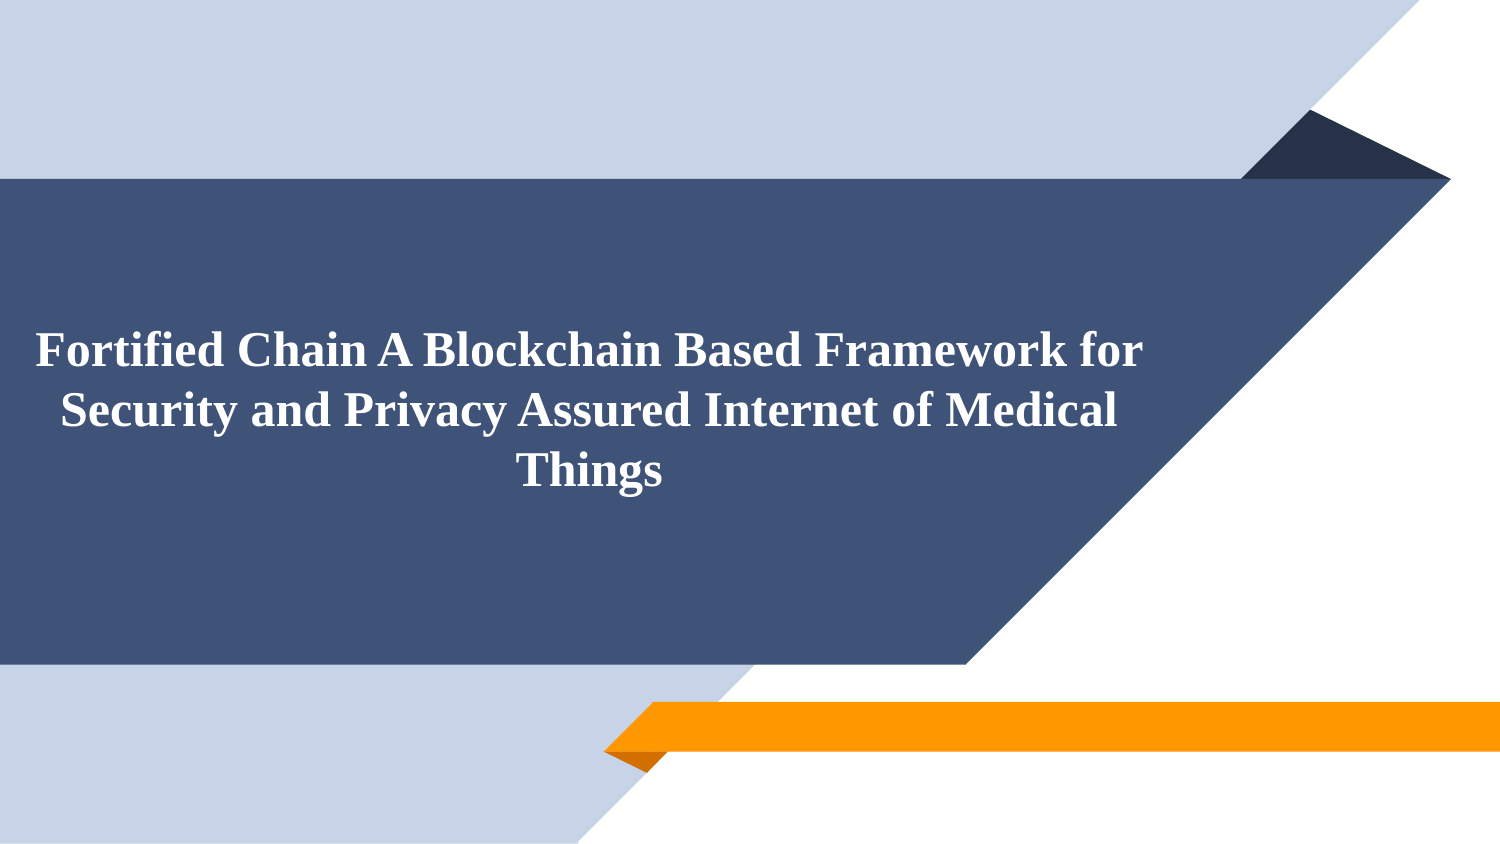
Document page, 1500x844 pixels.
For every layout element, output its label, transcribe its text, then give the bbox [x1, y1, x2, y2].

title Fortified Chain A Blockchain Based Framework for Security and Privacy Assured Internet of Medical Things [16, 163, 1162, 650]
